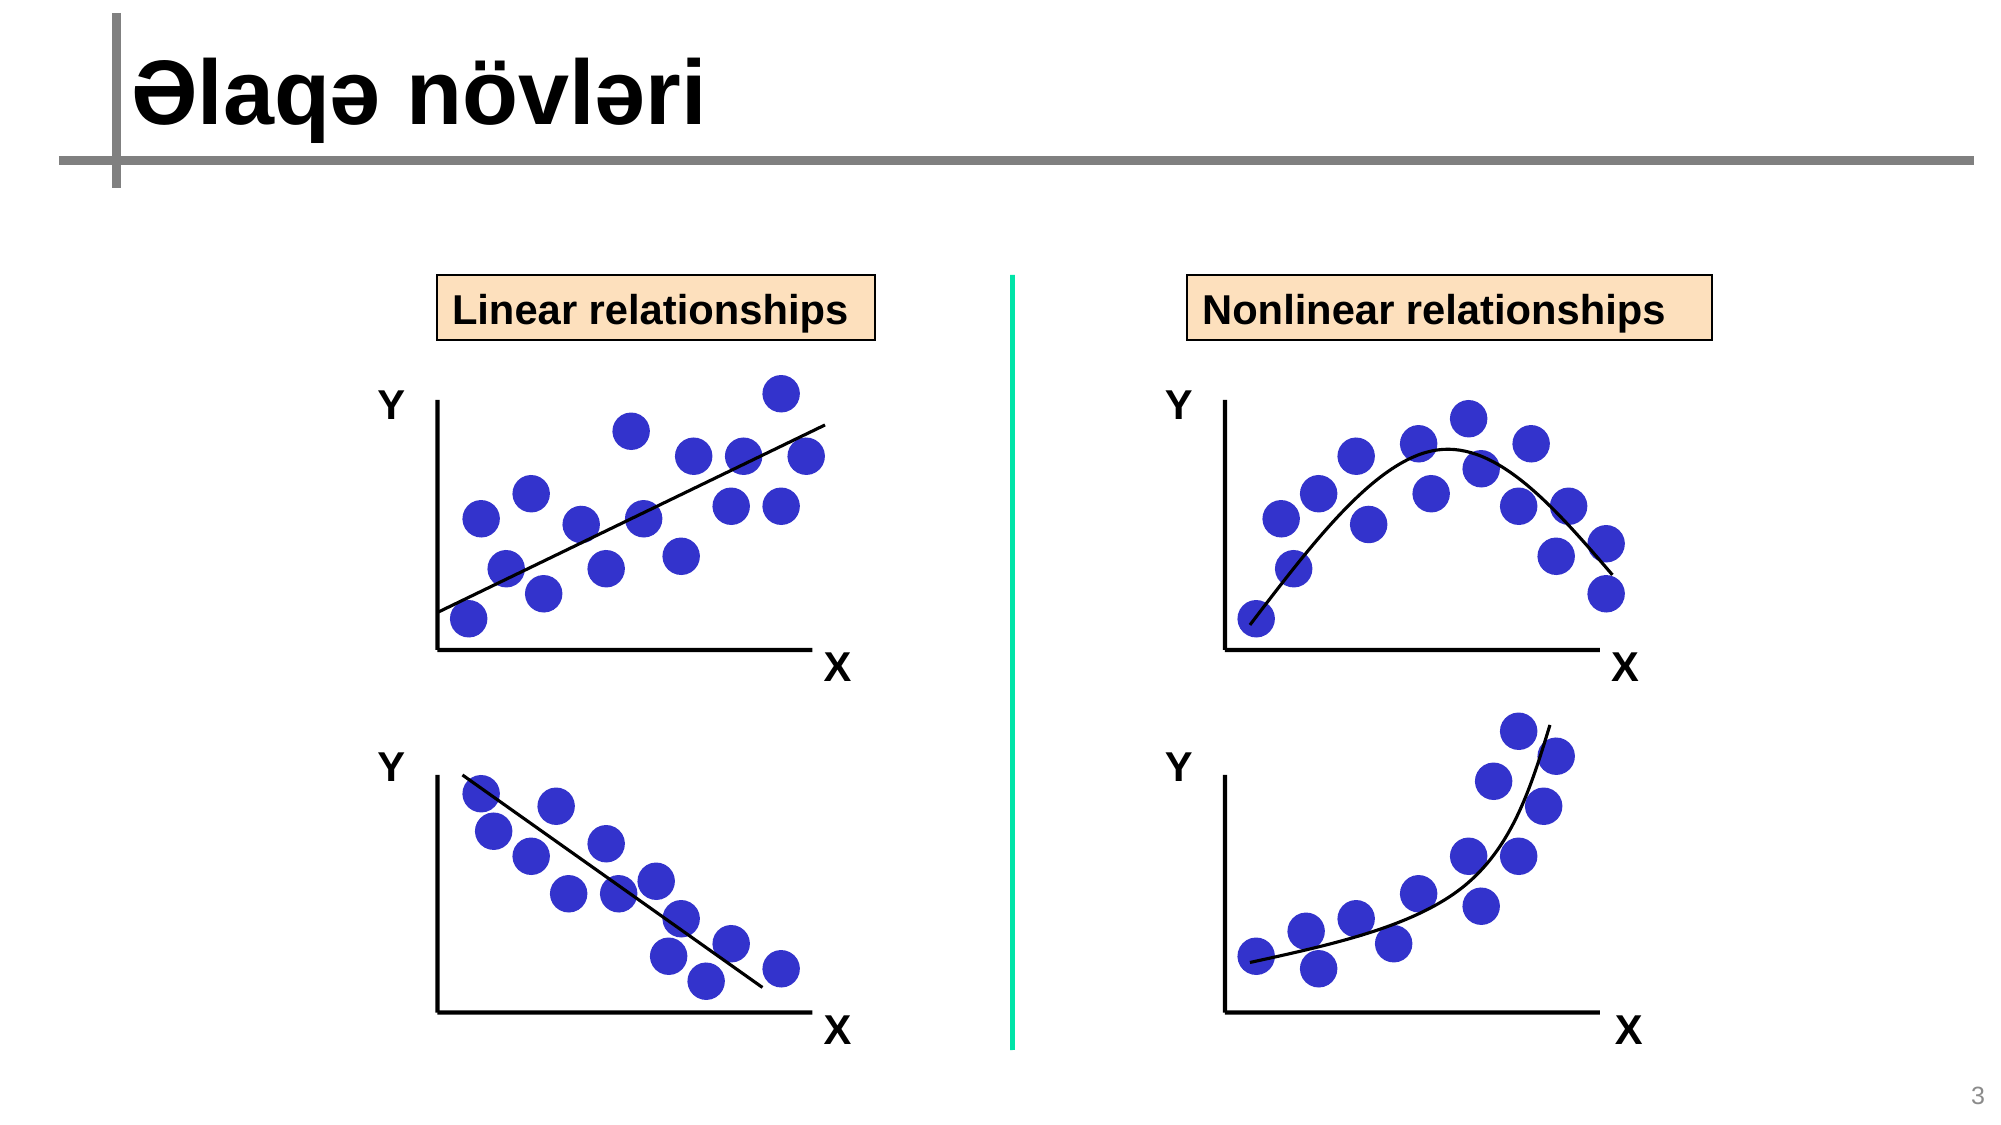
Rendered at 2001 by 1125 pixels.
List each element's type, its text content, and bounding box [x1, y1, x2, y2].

text_box [587, 549, 625, 588]
text_box [1524, 787, 1563, 826]
text_box [562, 505, 600, 544]
text_box [462, 500, 500, 538]
text_box [1587, 576, 1625, 613]
text_box [449, 600, 488, 638]
text_box [474, 812, 513, 850]
text_box [1538, 737, 1575, 775]
text_box [612, 412, 650, 451]
text_box [1462, 887, 1500, 925]
text_box [549, 875, 588, 913]
text_box [712, 487, 750, 526]
text_box [537, 787, 575, 826]
text_box [1512, 425, 1550, 463]
text_box [1337, 437, 1375, 475]
text_box [587, 825, 625, 863]
text_box [724, 437, 763, 475]
text_box [662, 537, 700, 576]
text_box [1274, 549, 1305, 583]
text_box X [1596, 632, 1654, 698]
text_box [1287, 912, 1311, 932]
text_box [1262, 500, 1300, 538]
text_box [762, 487, 800, 526]
text_box [1374, 925, 1413, 963]
text_box [762, 375, 800, 413]
text_box [687, 962, 725, 1000]
text_box Əlaqə növləri [121, 25, 2000, 150]
text_box [462, 774, 500, 813]
text_box [1550, 487, 1588, 525]
text_box [524, 575, 563, 613]
text_box [674, 437, 713, 475]
text_box [1299, 474, 1338, 513]
text_box [1299, 950, 1338, 988]
text_box Y [362, 732, 421, 798]
text_box [487, 549, 525, 588]
text_box [512, 474, 550, 513]
text_box [1249, 724, 1550, 963]
text_box [649, 937, 688, 976]
text_box Y [1150, 732, 1208, 798]
text_box X [1600, 995, 1658, 1060]
text_box [1449, 399, 1488, 438]
text_box Nonlinear relationships [1187, 275, 1713, 340]
text_box [1237, 600, 1275, 638]
text_box Y [362, 370, 421, 435]
text_box [1249, 449, 1613, 625]
text_box [712, 924, 750, 963]
text_box [1499, 837, 1538, 876]
text_box Linear relationships [437, 275, 875, 340]
text_box [1474, 762, 1500, 783]
text_box X [808, 632, 867, 698]
text_box X [808, 995, 867, 1060]
text_box [1473, 450, 1500, 465]
text_box [512, 837, 550, 876]
text_box [1237, 937, 1275, 976]
text_box [1399, 425, 1438, 459]
slide_number 3 [1550, 1065, 2000, 1125]
text_box [624, 500, 663, 538]
text_box [662, 900, 700, 938]
text_box [762, 950, 800, 988]
text_box [787, 437, 825, 475]
text_box [599, 875, 638, 913]
text_box [1499, 712, 1538, 750]
text_box Y [1150, 370, 1208, 435]
text_box [637, 862, 675, 901]
text_box [1587, 525, 1625, 563]
